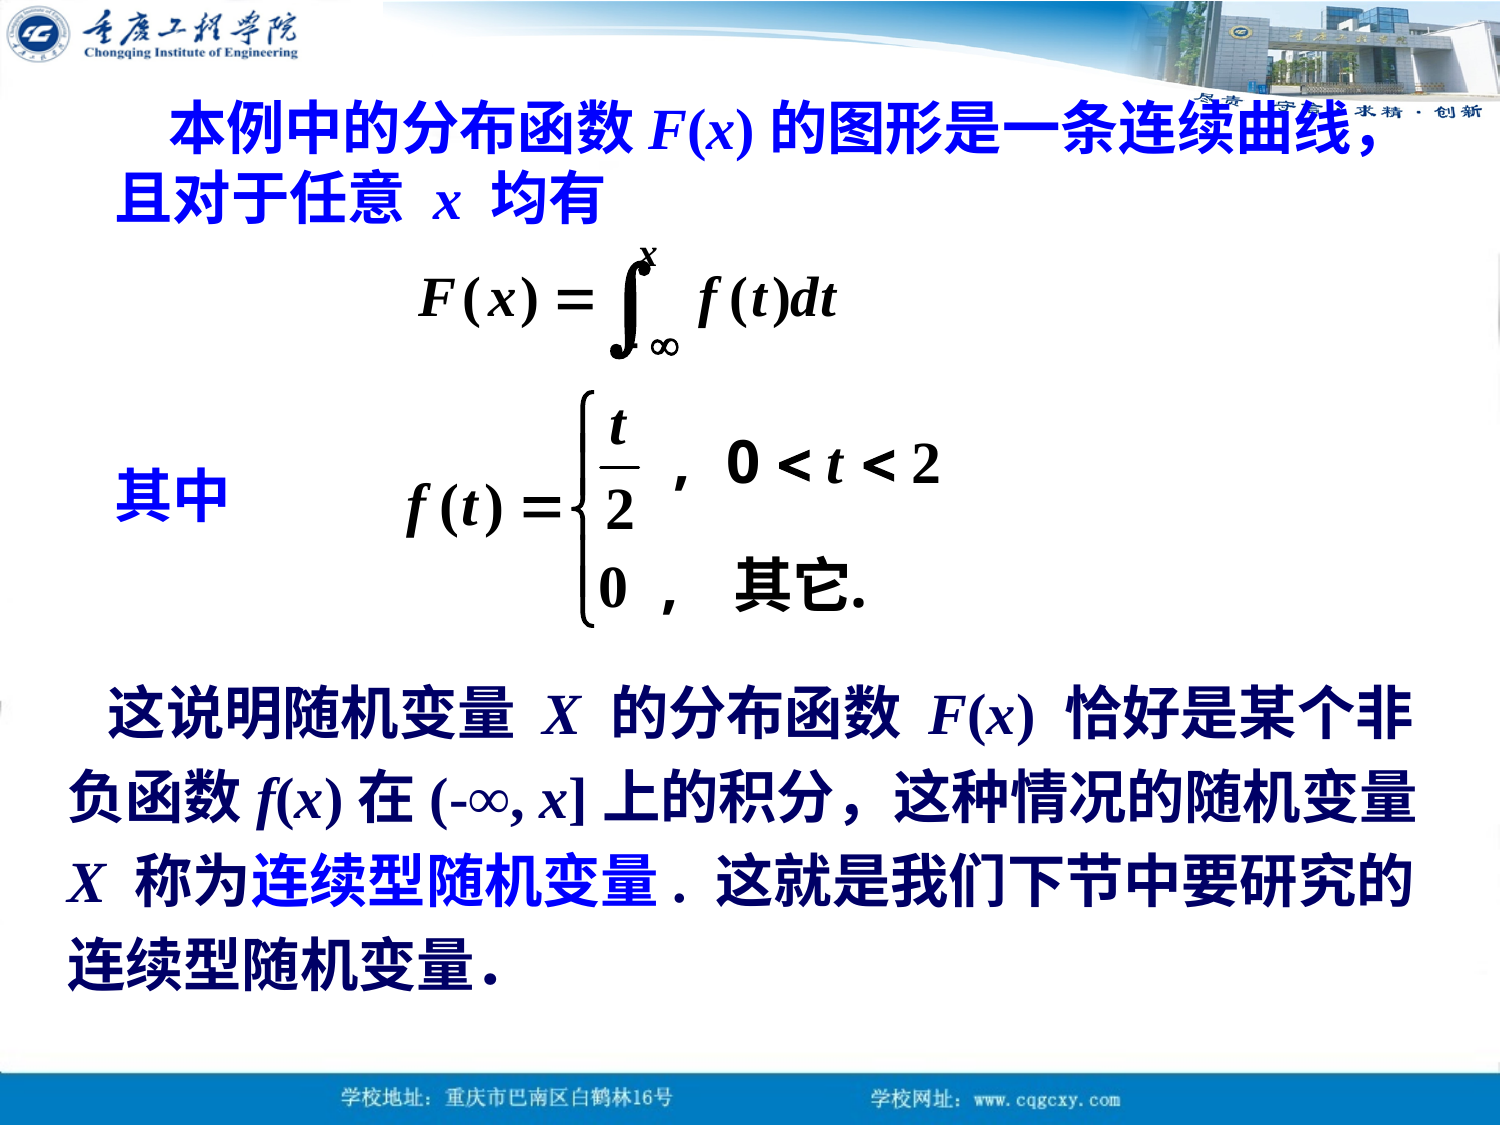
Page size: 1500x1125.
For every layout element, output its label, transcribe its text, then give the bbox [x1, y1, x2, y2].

text_box 本例中的分布函数F(x)的图形是一条连续曲线，且对于任意 x 均有 其中 [99, 83, 1459, 536]
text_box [407, 219, 851, 373]
picture [0, 0, 1500, 1125]
text_box 这说明随机变量 X 的分布函数 F(x) 恰好是某个非负函数f(x)在(-∞, x]上的积分，这种情况的随机变量 X 称为连续型随机变量. 这就是我们下节中要研究的连续型随机变量． [52, 654, 1459, 1006]
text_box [383, 375, 952, 645]
